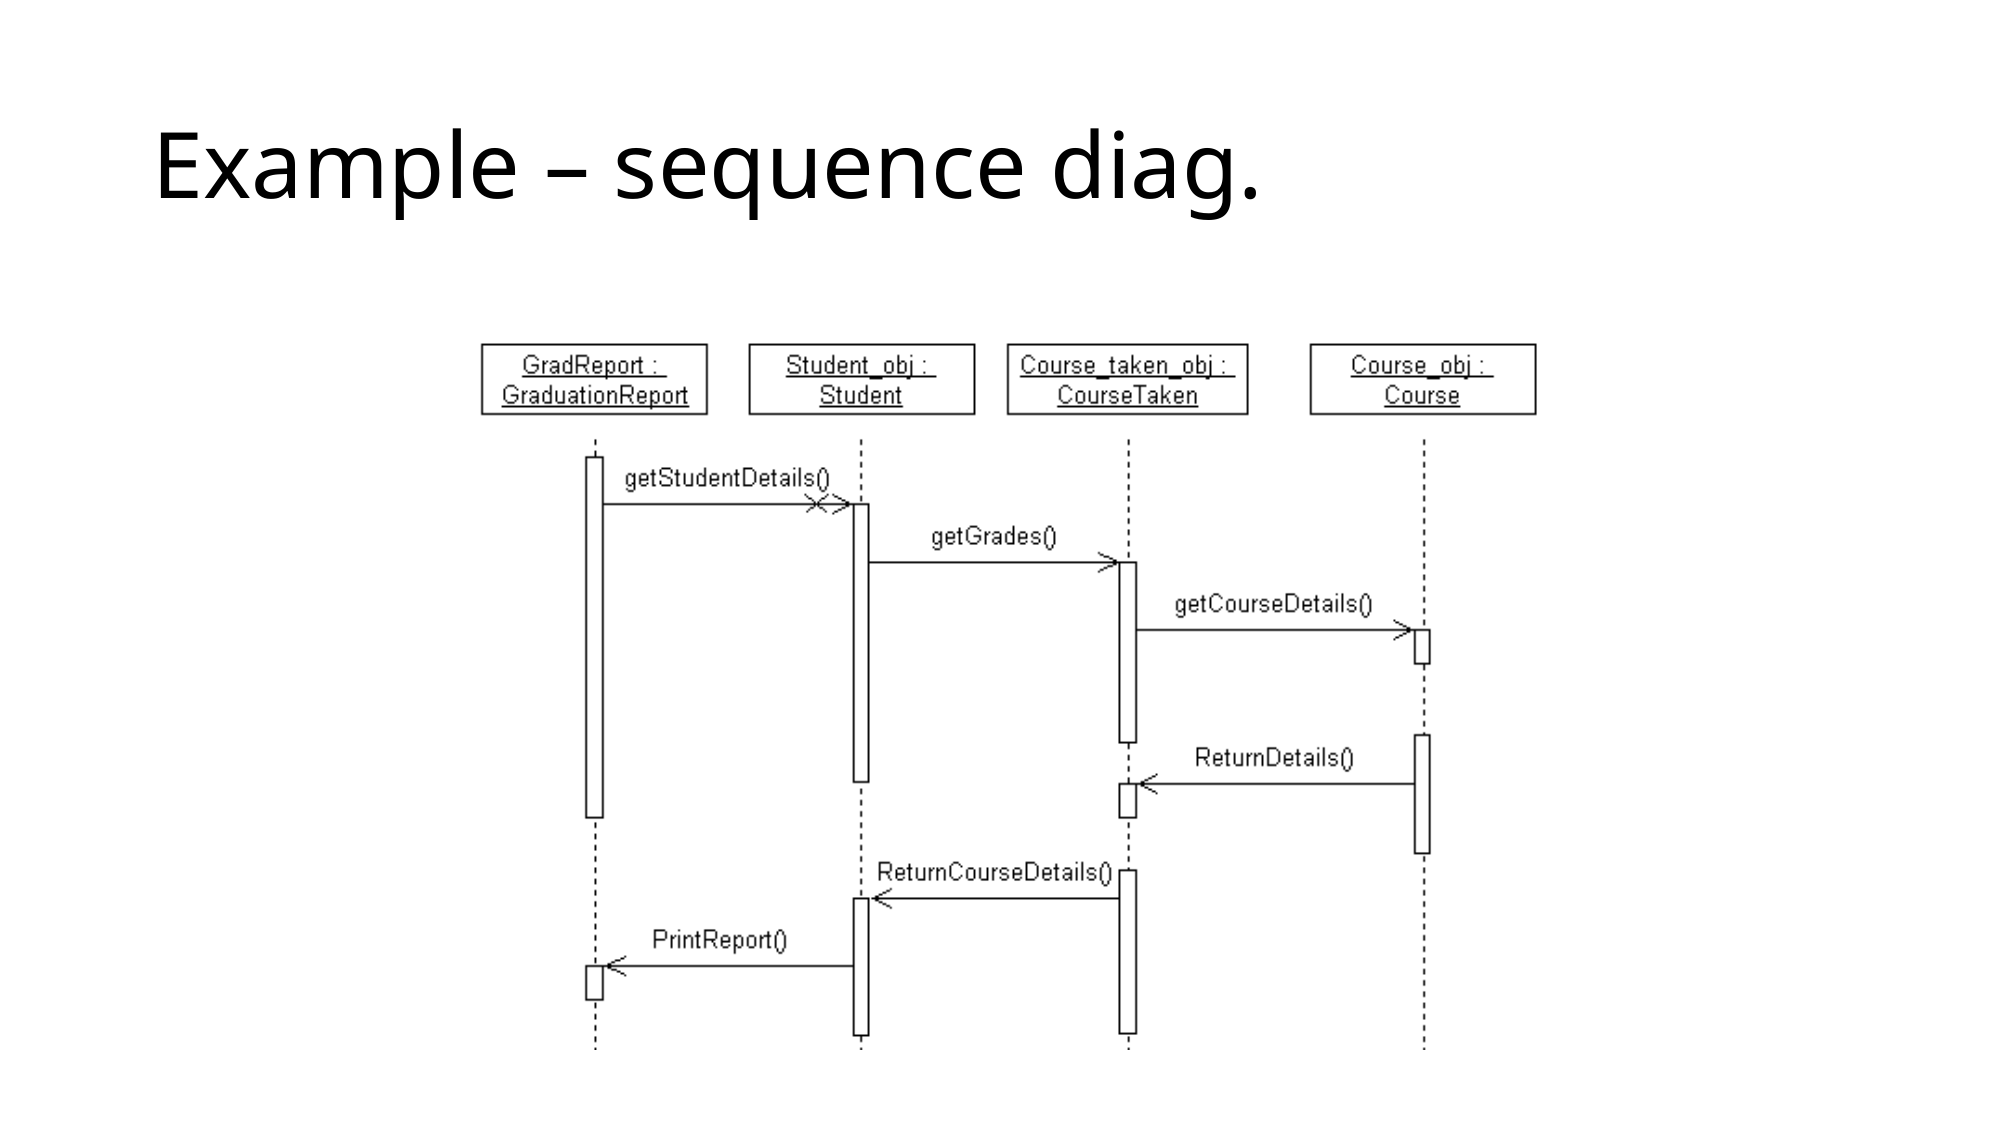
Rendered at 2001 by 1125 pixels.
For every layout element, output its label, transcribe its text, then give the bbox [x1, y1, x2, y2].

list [437, 299, 1550, 1050]
title Example – sequence diag. [137, 59, 1863, 278]
